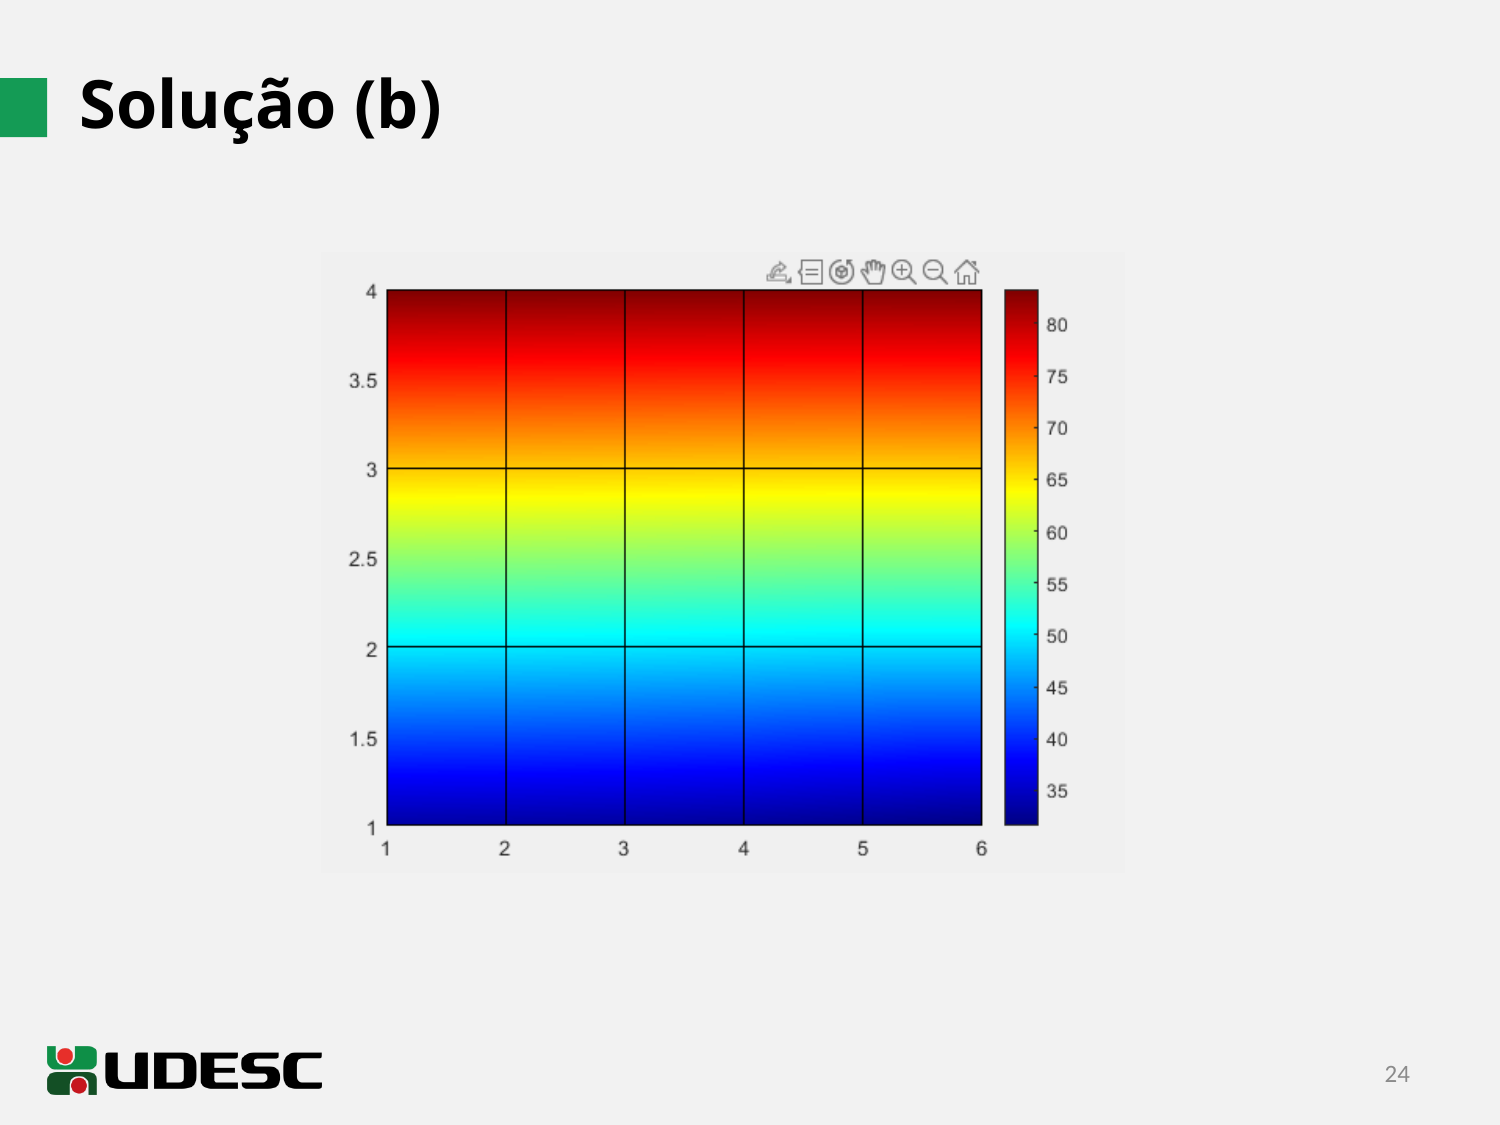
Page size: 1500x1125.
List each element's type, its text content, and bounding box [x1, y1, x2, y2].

picture [321, 252, 1125, 873]
slide_number 24 [1074, 1042, 1425, 1103]
picture [46, 1046, 322, 1095]
text_box [0, 76, 49, 139]
text_box Solução (b) [64, 54, 1500, 150]
